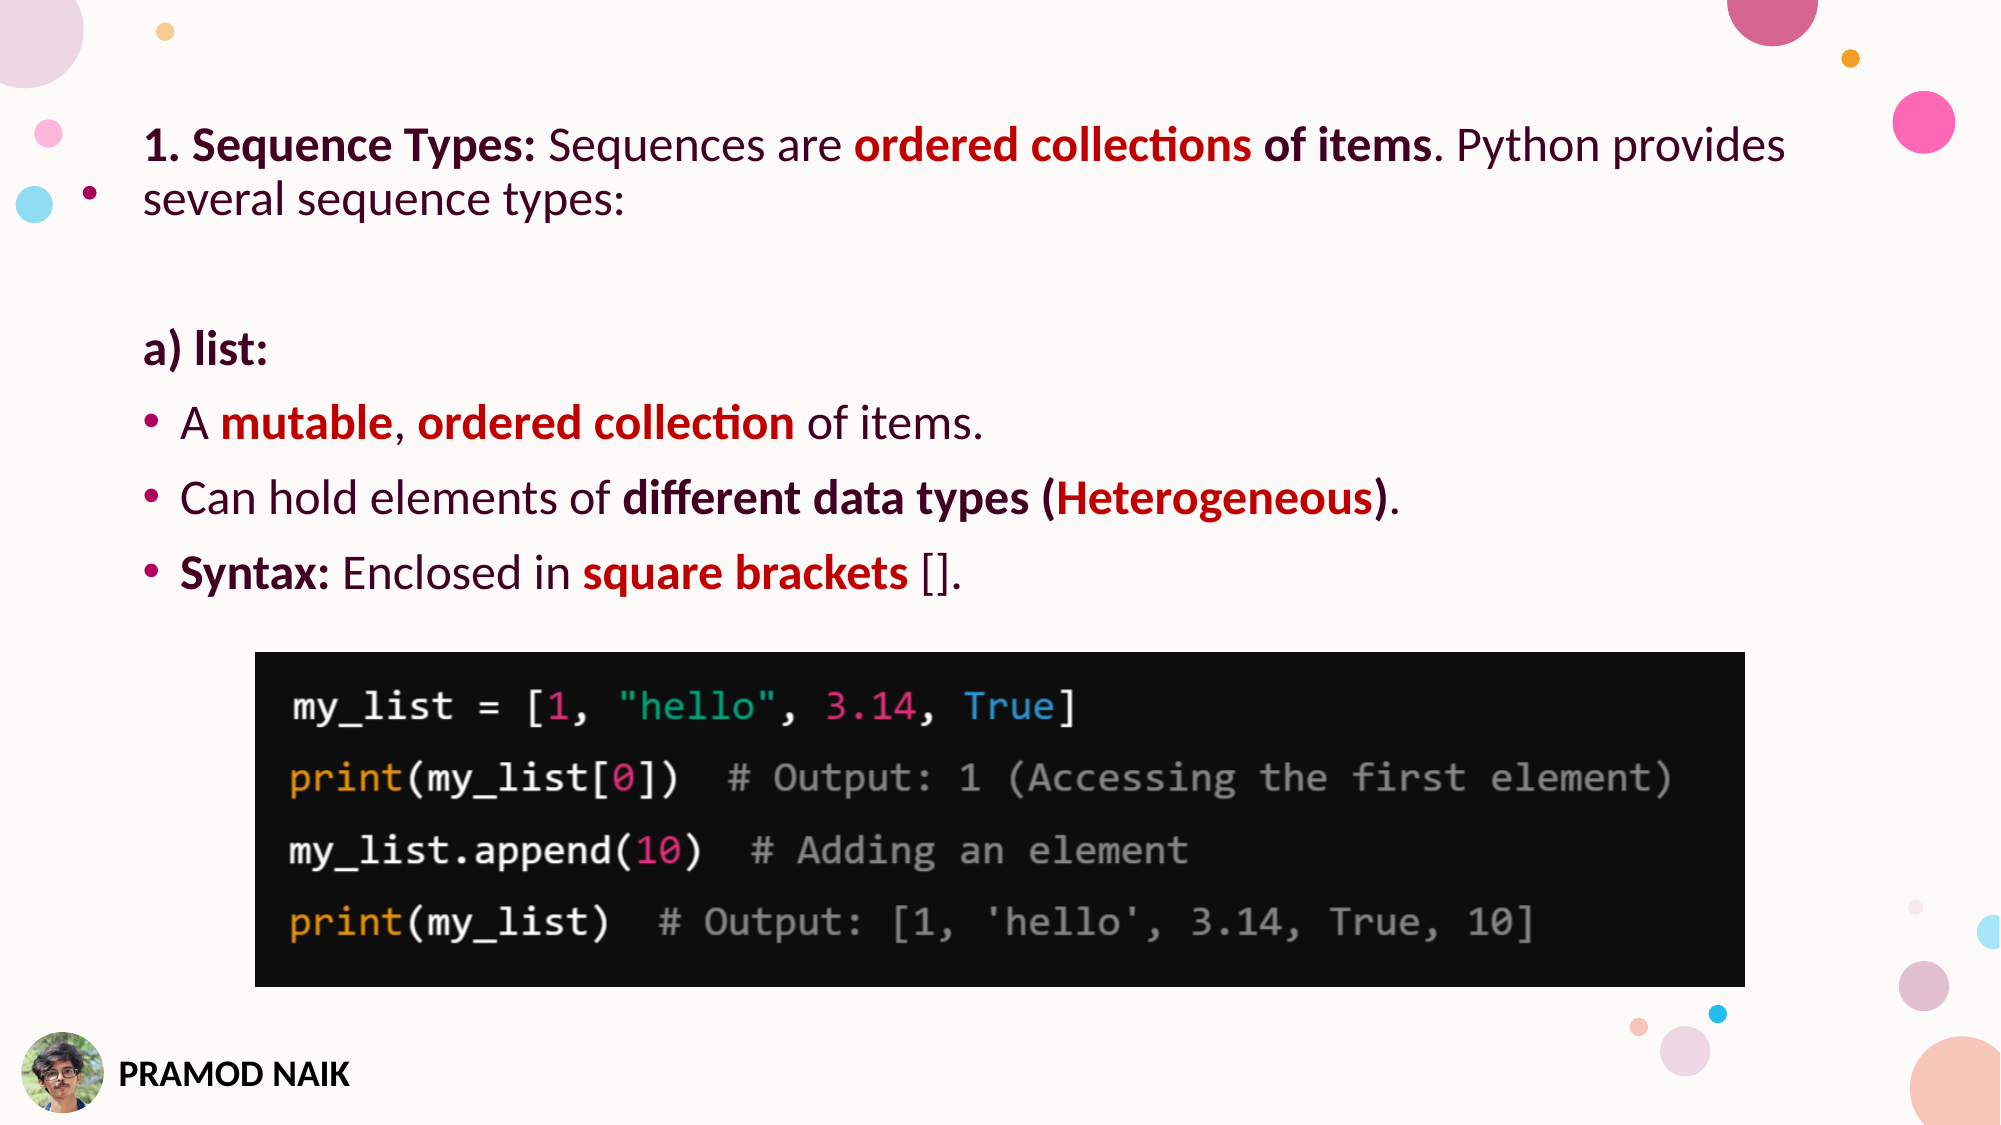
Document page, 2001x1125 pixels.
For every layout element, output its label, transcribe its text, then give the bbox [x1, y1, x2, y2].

picture [255, 652, 1745, 987]
picture [21, 1031, 104, 1114]
list 1. Sequence Types: Sequences are ordered collections of items. Python provides several sequence types: a) list: A mutable, ordered collection of items. Can hold elements of different data types (Heterogeneous). Syntax: Enclosed in square brackets []. [127, 110, 1877, 1014]
